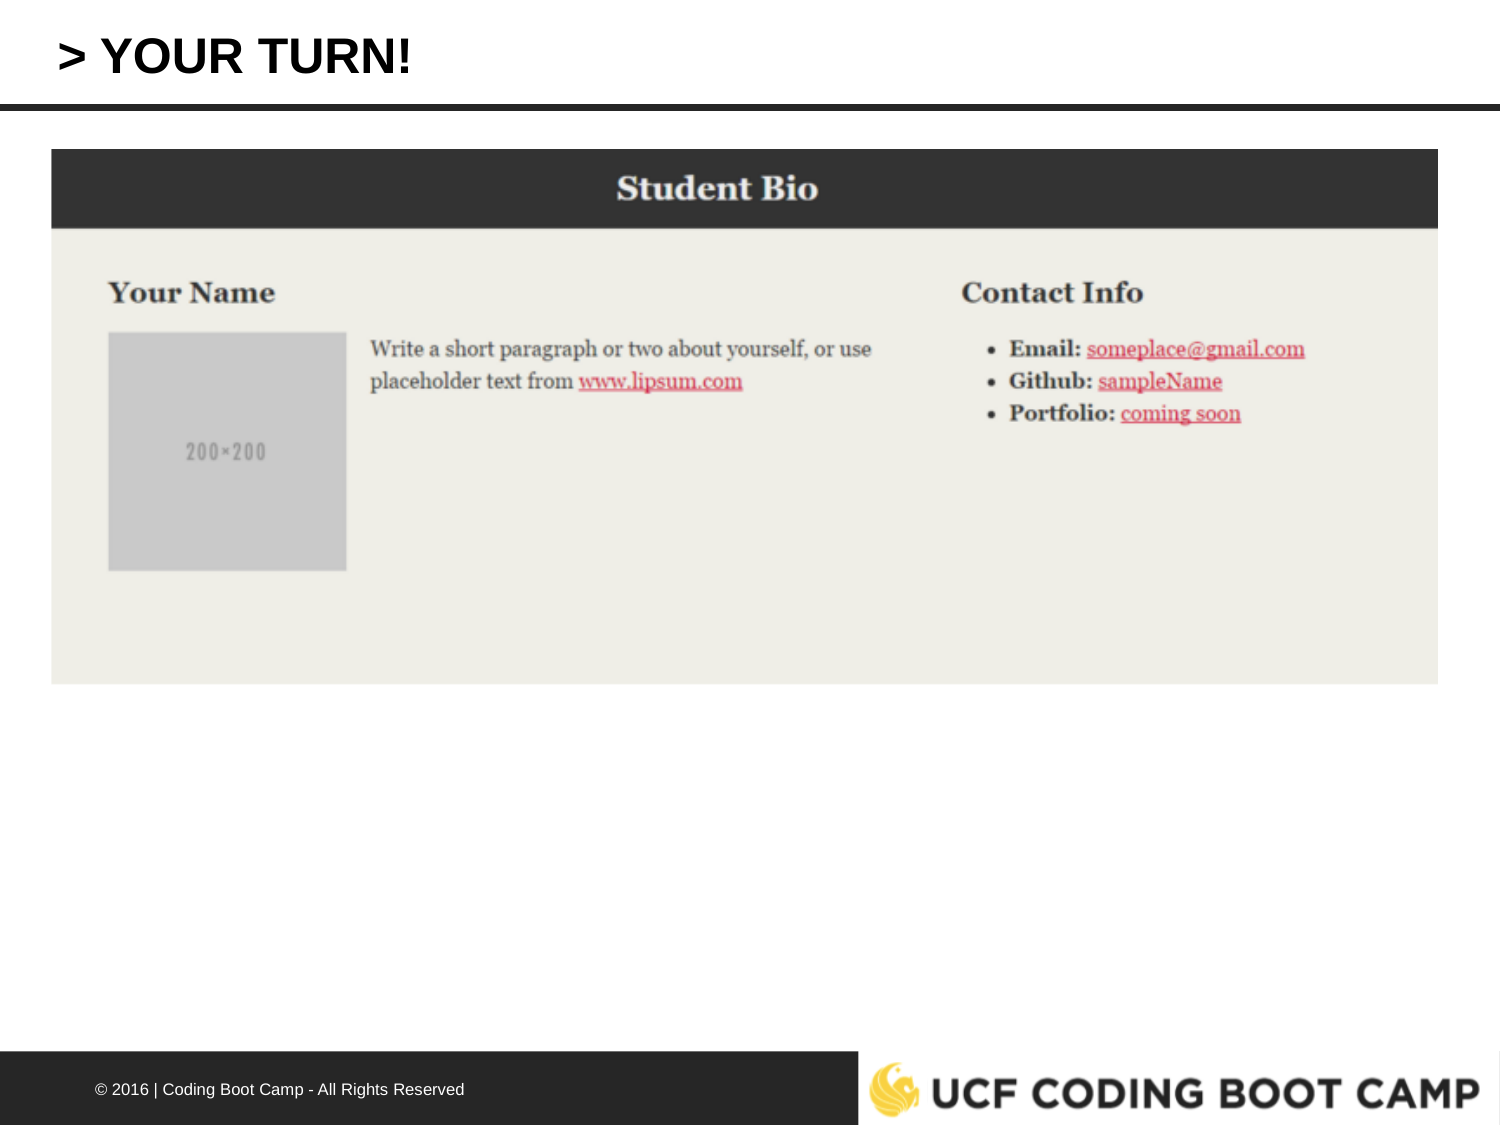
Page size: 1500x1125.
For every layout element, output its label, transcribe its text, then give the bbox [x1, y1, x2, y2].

title > YOUR TURN! [49, 0, 948, 108]
picture [858, 1051, 1500, 1125]
picture [49, 149, 1438, 688]
